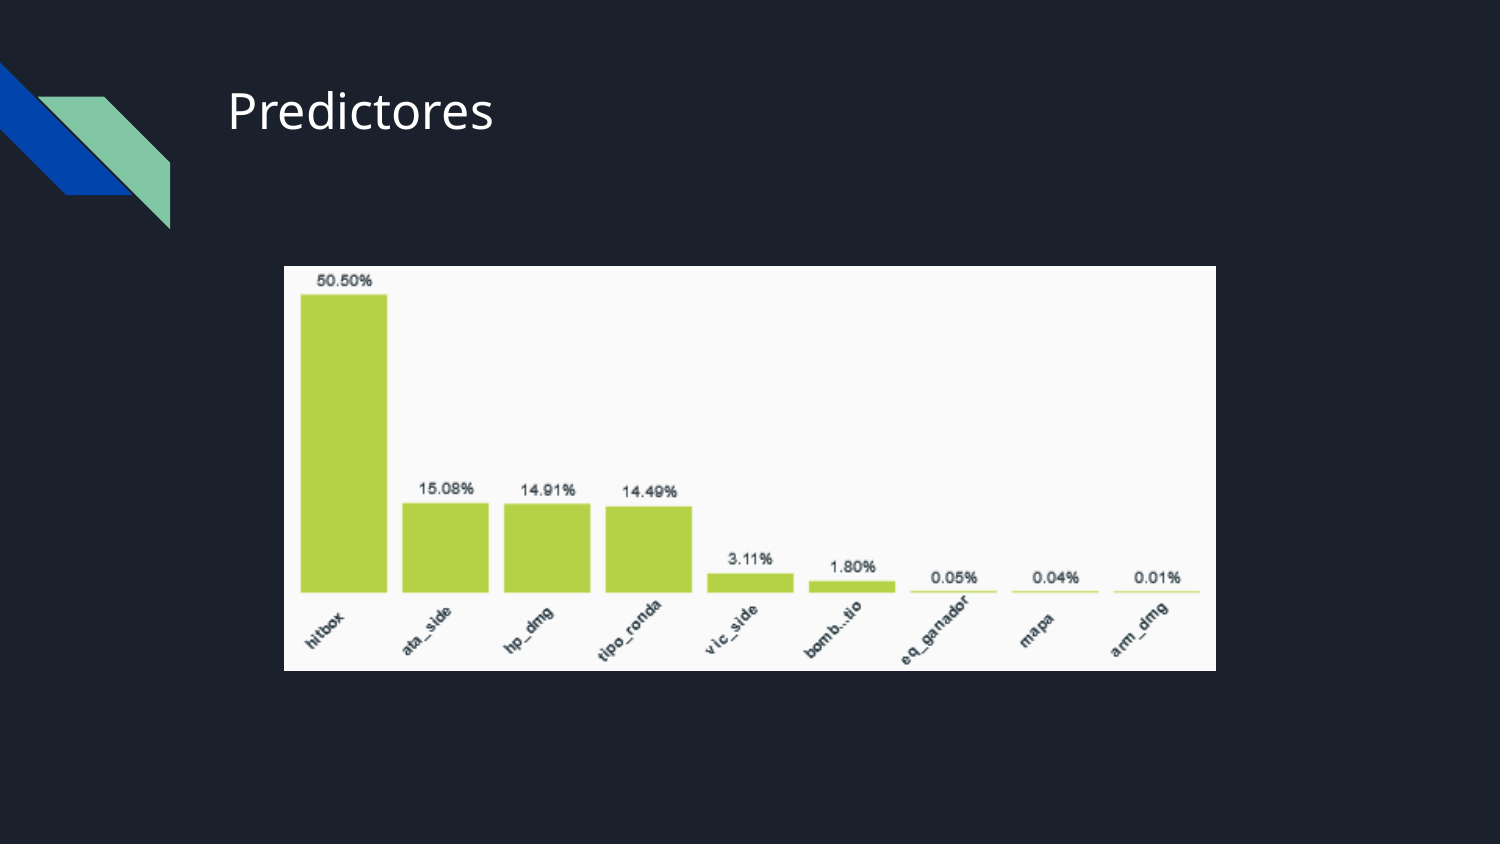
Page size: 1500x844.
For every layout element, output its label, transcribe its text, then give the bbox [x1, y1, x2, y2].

picture [284, 265, 1216, 672]
title Predictores [212, 64, 1368, 215]
